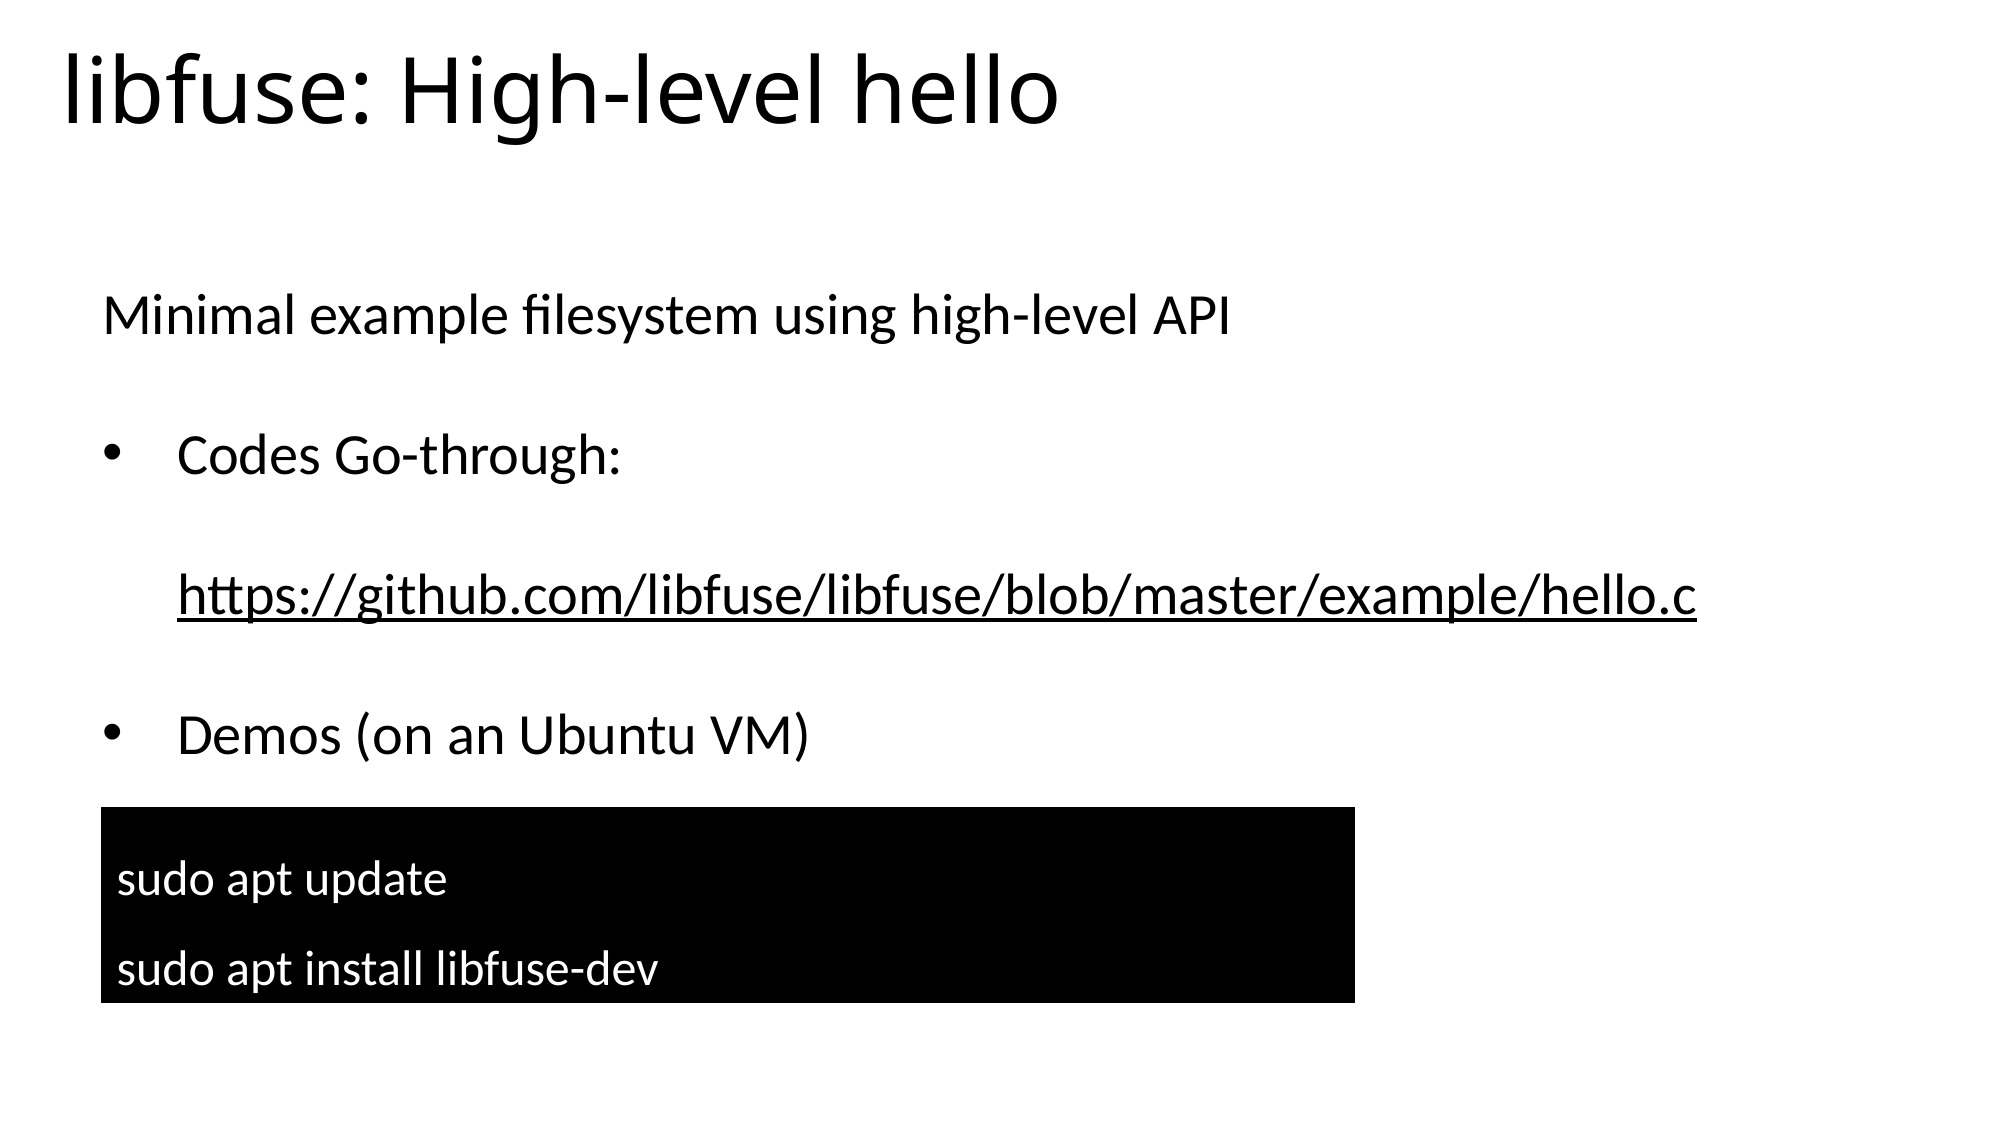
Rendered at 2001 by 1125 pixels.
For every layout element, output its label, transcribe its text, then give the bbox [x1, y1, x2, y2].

text_box sudo apt update sudo apt install libfuse-dev [101, 807, 1355, 1003]
text_box libfuse: High-level hello [46, 37, 1454, 102]
text_box Minimal example filesystem using high-level API Codes Go-through: https://github.com/libfuse/libfuse/blob/master/example/hello.c Demos (on an Ubuntu VM) [101, 206, 1815, 767]
